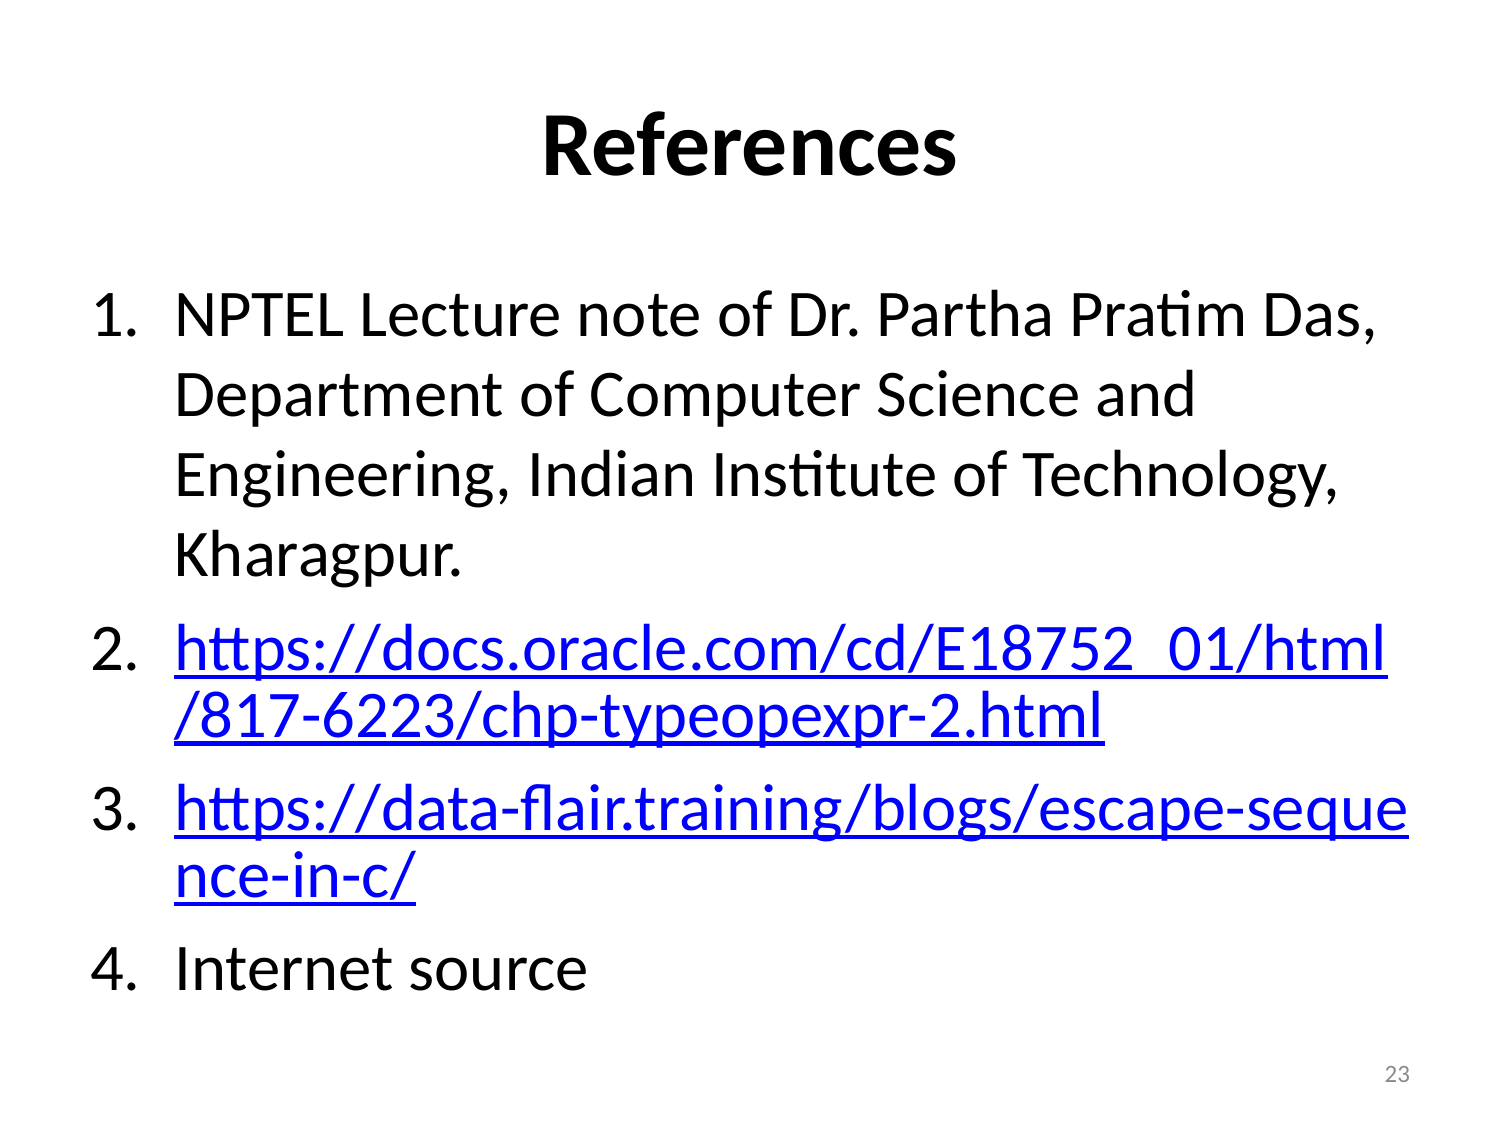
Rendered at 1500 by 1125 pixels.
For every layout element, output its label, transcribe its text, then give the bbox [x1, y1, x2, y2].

slide_number 23 [1074, 1042, 1425, 1103]
title References [75, 45, 1425, 233]
list NPTEL Lecture note of Dr. Partha Pratim Das, Department of Computer Science and Engineering, Indian Institute of Technology, Kharagpur. https://docs.oracle.com/cd/E18752_01/html/817-6223/chp-typeopexpr-2.html https://data-flair.training/blogs/escape-sequence-in-c/ Internet source [75, 262, 1425, 1005]
